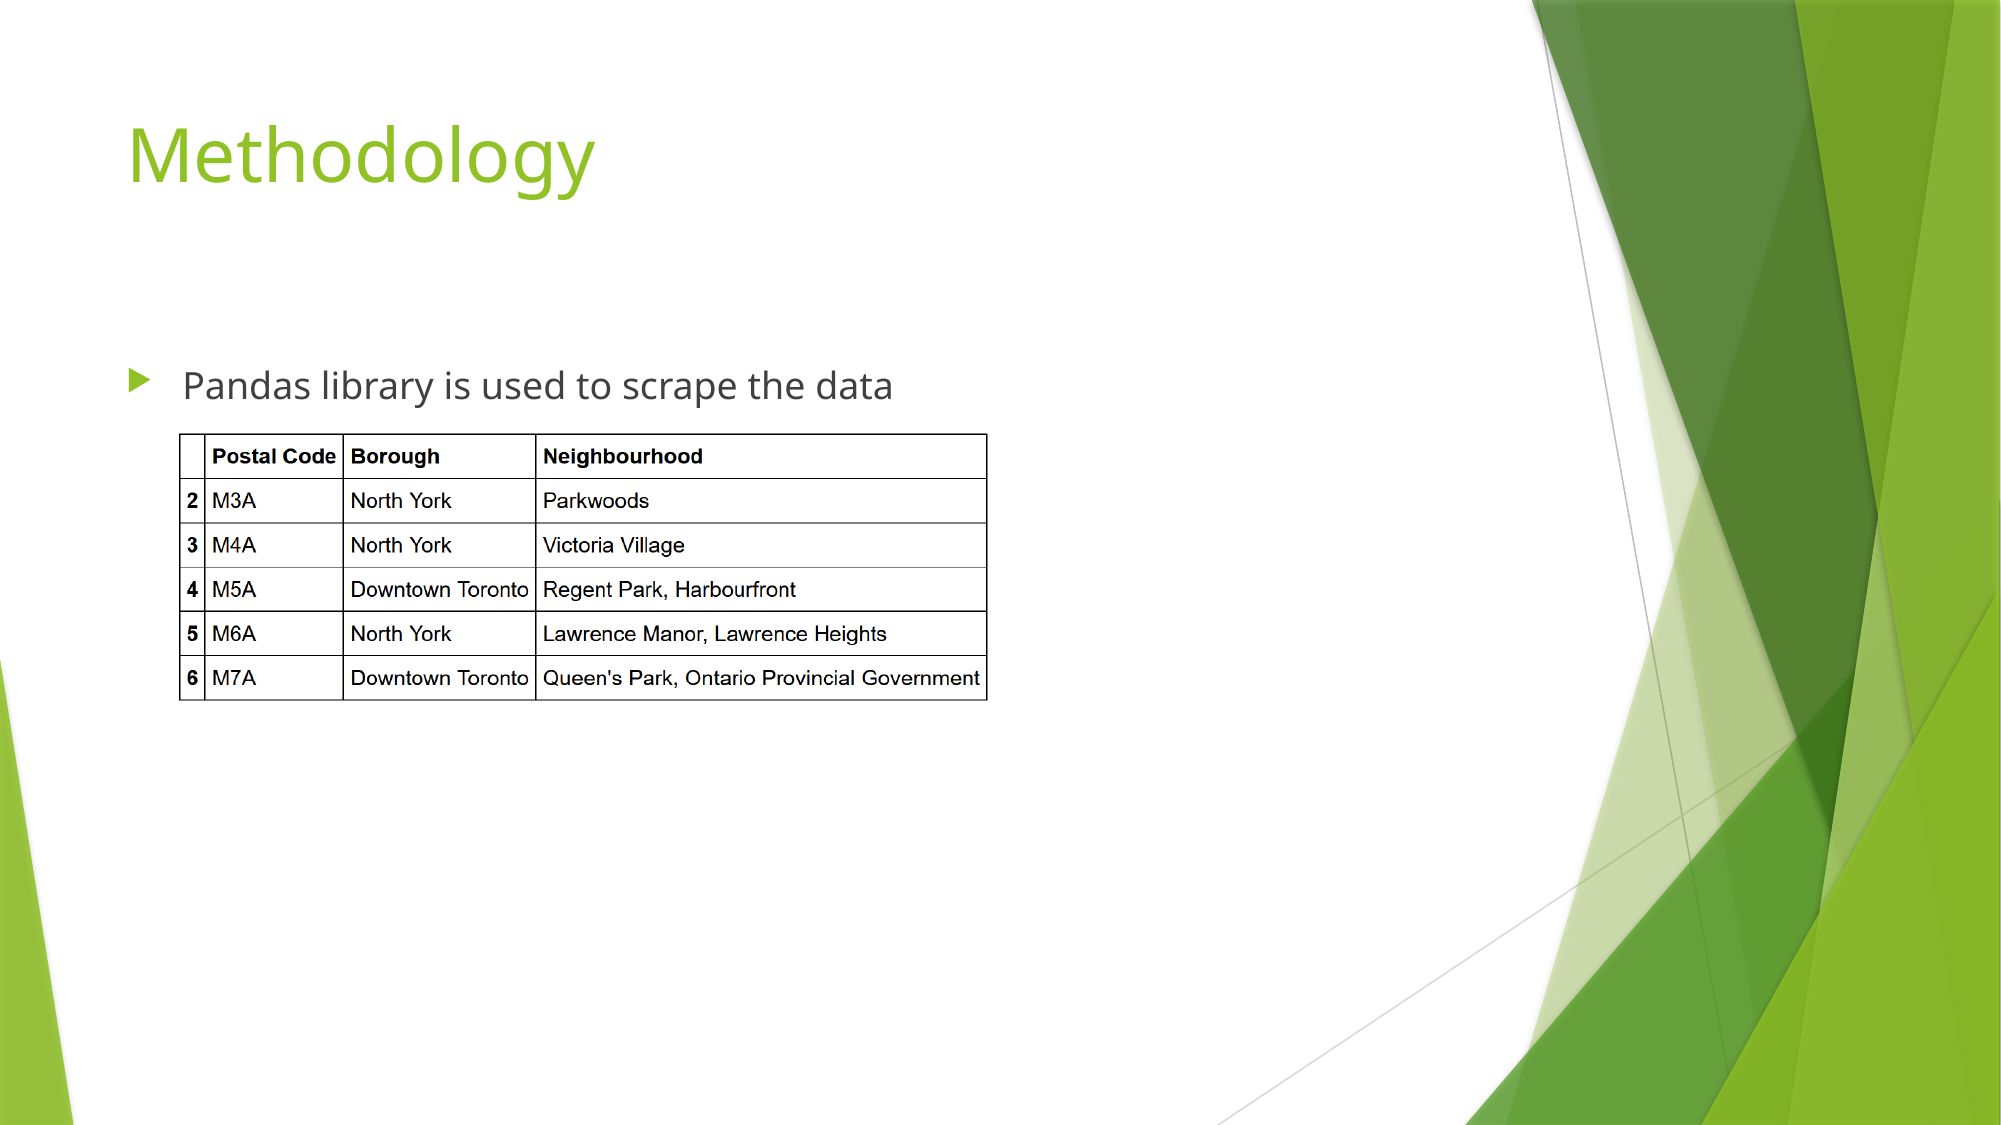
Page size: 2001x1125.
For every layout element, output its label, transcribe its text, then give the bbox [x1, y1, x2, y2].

title Methodology [111, 99, 1522, 317]
picture [166, 431, 990, 702]
list Pandas library is used to scrape the data [111, 354, 1522, 992]
